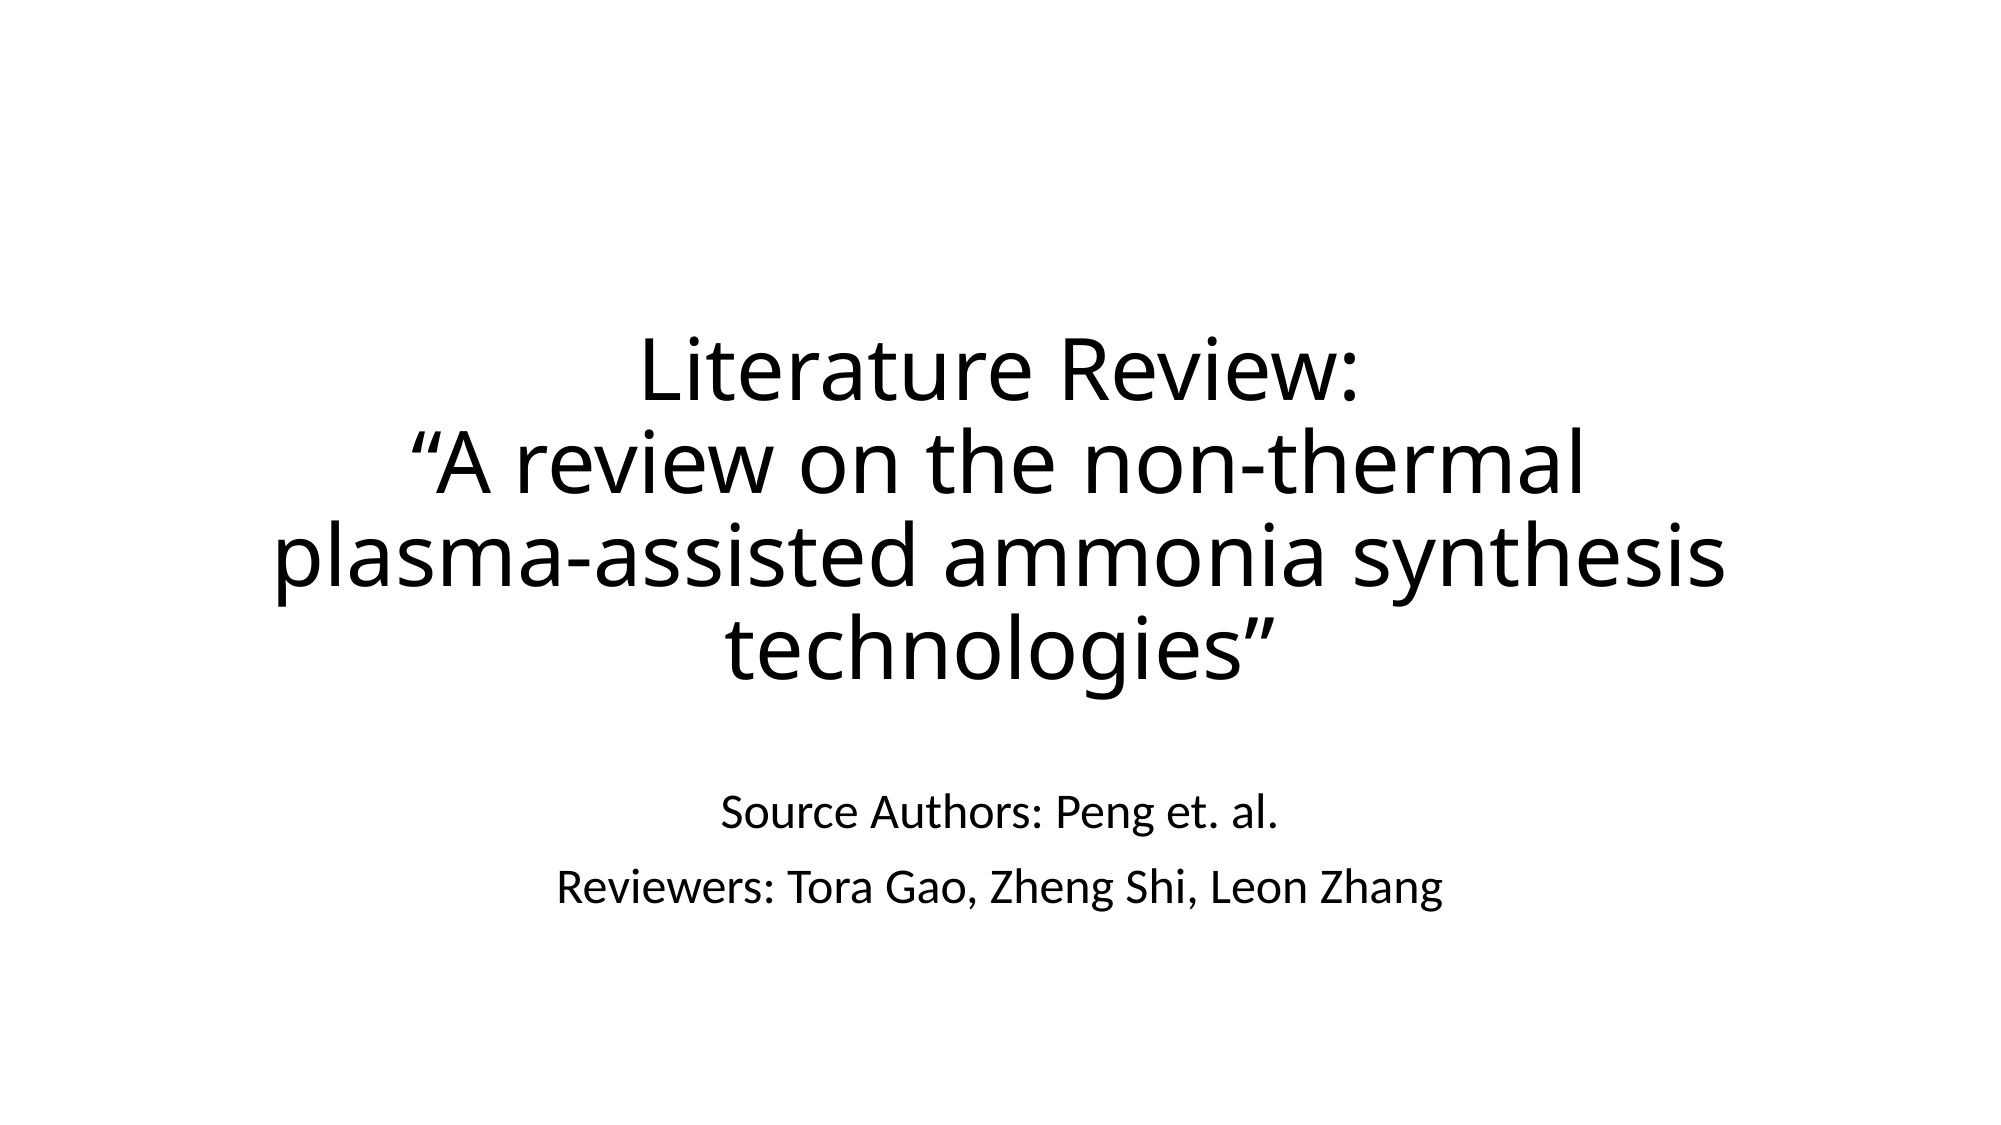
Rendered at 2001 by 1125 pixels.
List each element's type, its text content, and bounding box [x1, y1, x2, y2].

title Literature Review: “A review on the non-thermal plasma-assisted ammonia synthesis technologies” [249, 314, 1750, 706]
subtitle Source Authors: Peng et. al. Reviewers: Tora Gao, Zheng Shi, Leon Zhang [249, 777, 1750, 1050]
